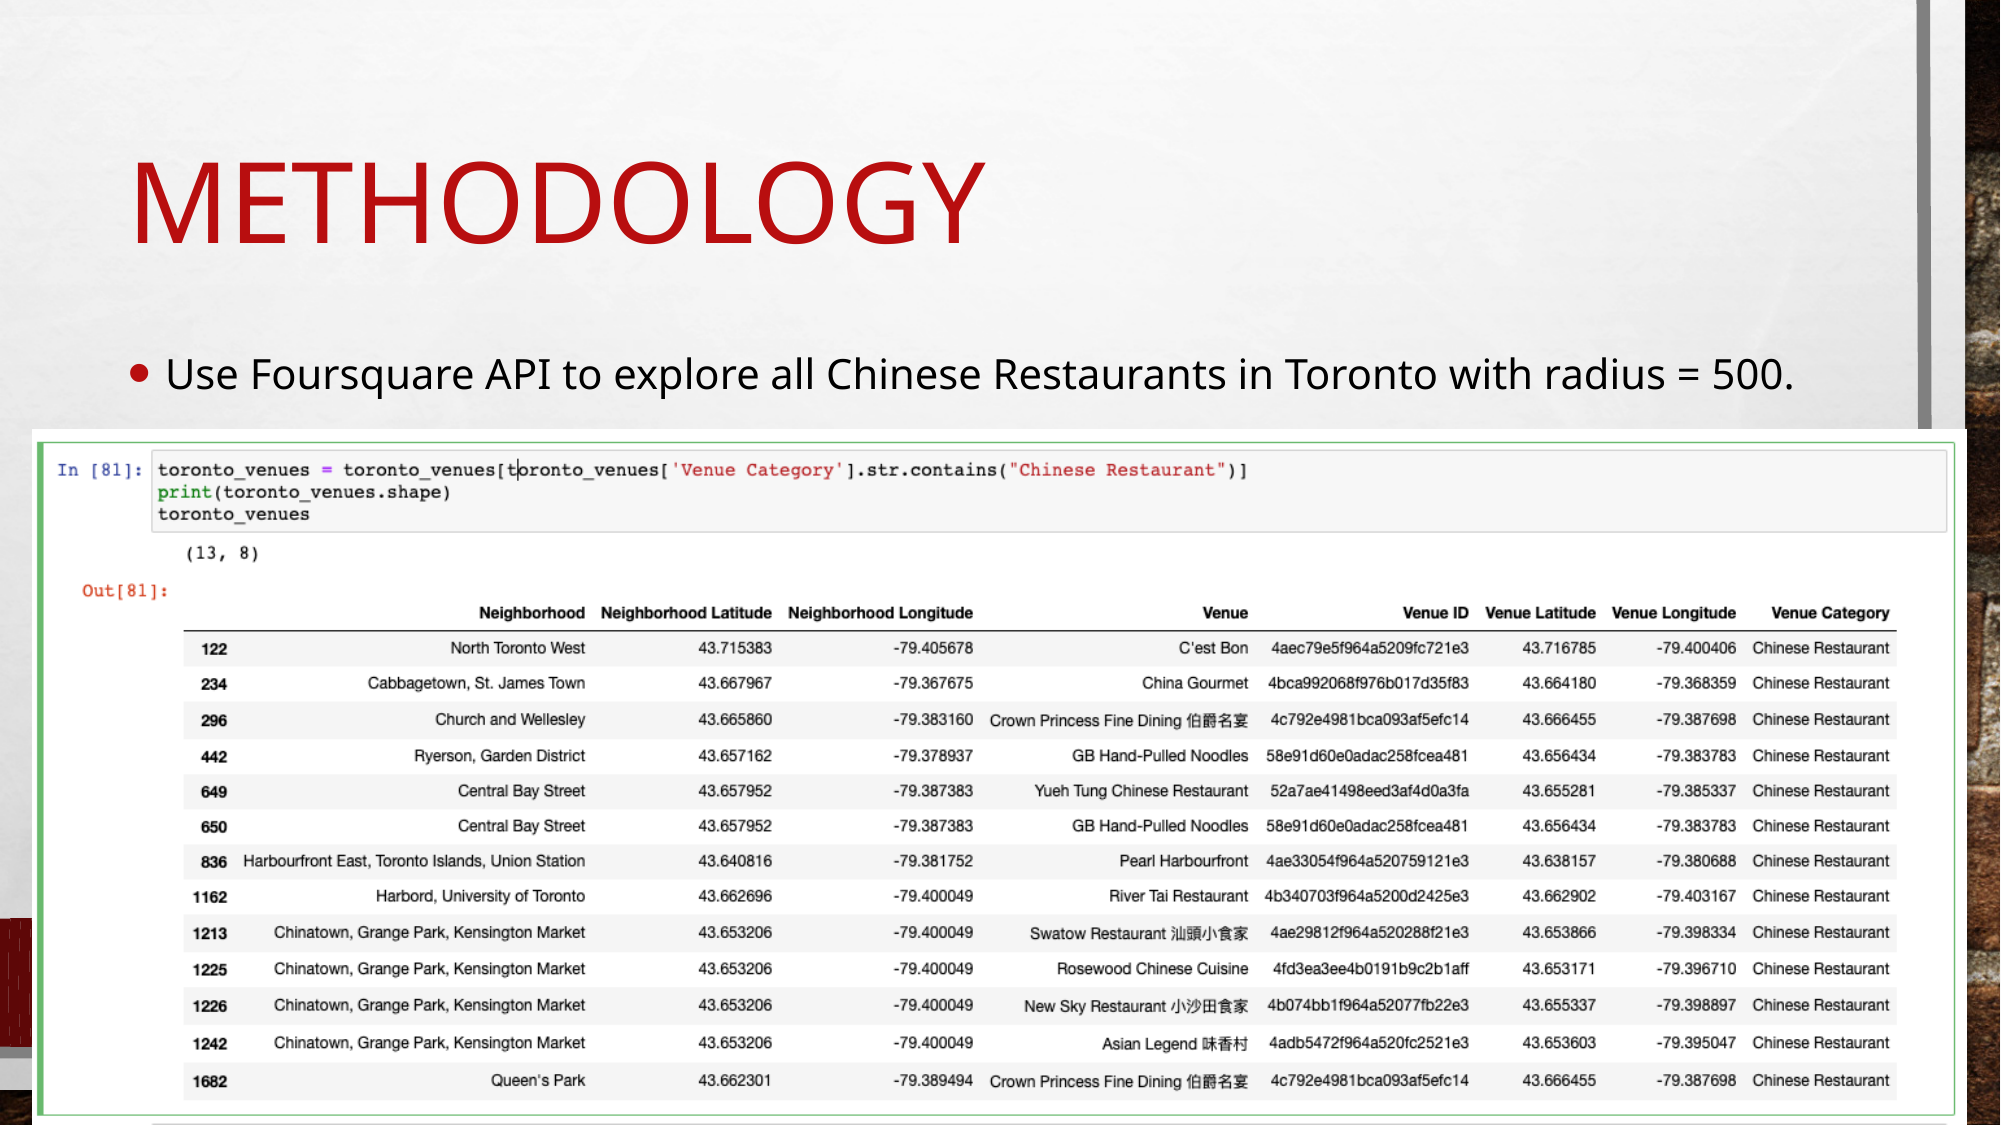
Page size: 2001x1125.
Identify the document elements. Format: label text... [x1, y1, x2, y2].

list Use Foursquare API to explore all Chinese Restaurants in Toronto with radius = 500. [112, 338, 1818, 429]
title Methodology [112, 112, 1818, 302]
picture [0, 0, 2000, 1125]
